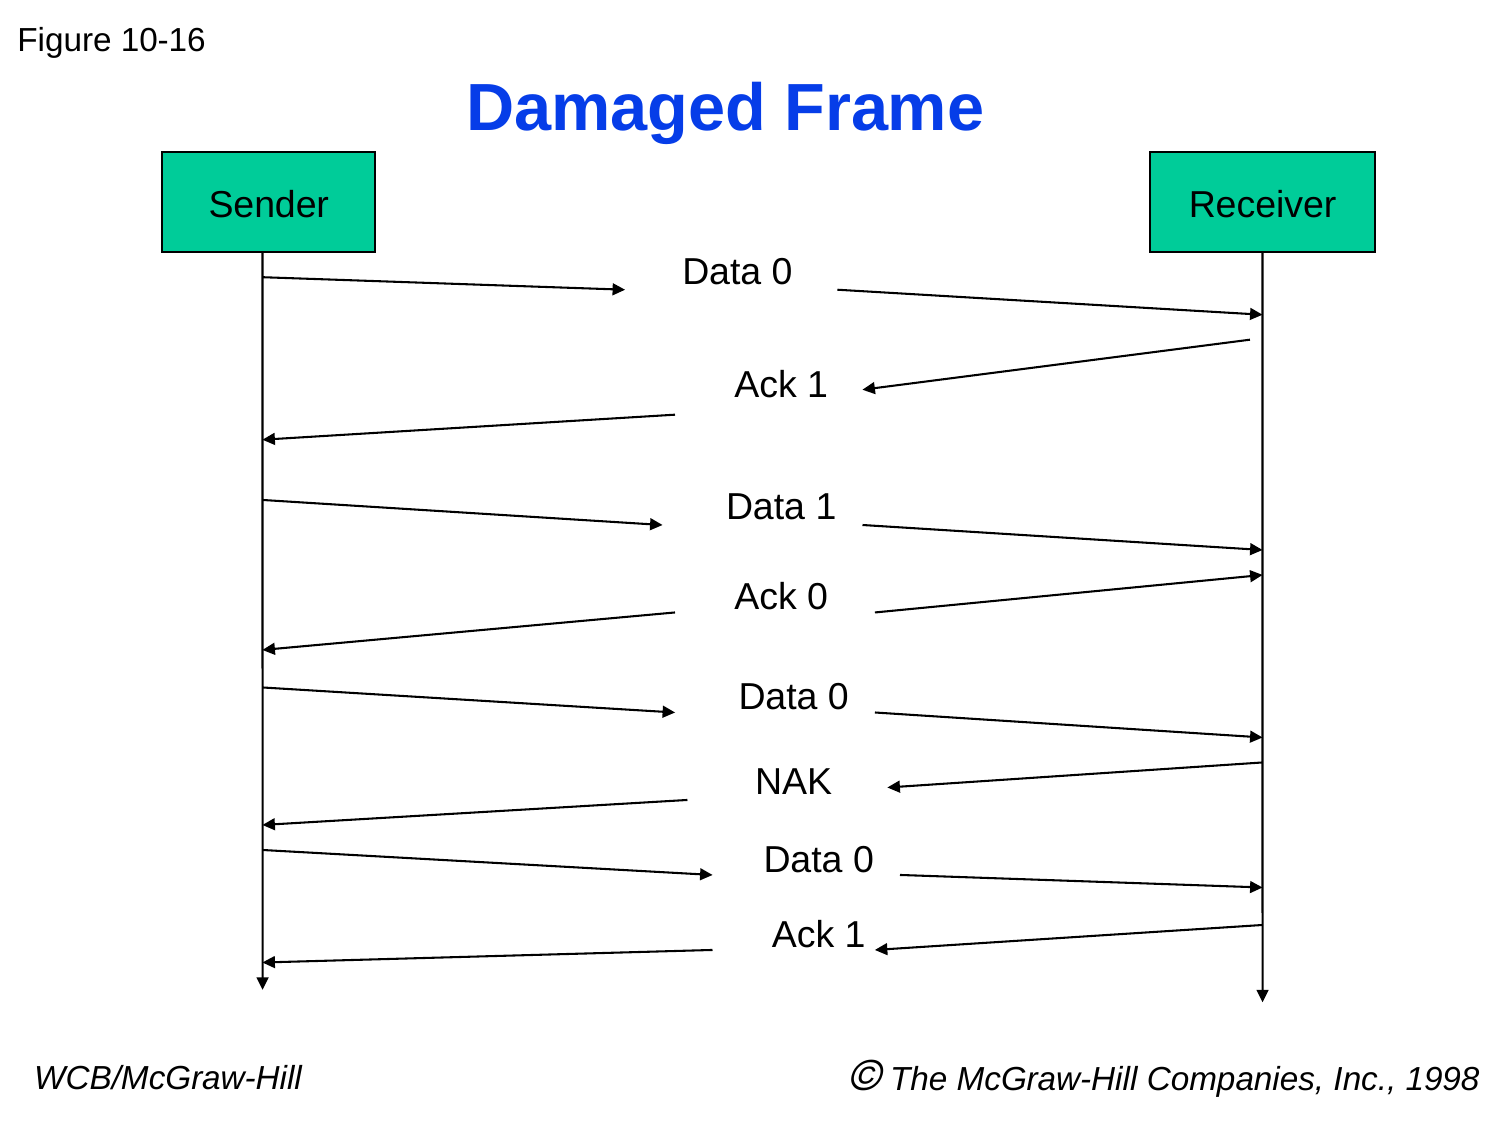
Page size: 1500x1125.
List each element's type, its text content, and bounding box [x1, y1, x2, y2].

text_box [888, 570, 1263, 612]
text_box Sender [162, 152, 375, 253]
text_box NAK [712, 749, 875, 810]
text_box [262, 687, 676, 718]
text_box [887, 762, 1263, 793]
text_box [1256, 926, 1269, 1003]
text_box WCB/McGraw-Hill [19, 1048, 318, 1104]
text_box Data 0 [712, 827, 925, 888]
text_box Ack 1 [674, 352, 888, 412]
text_box [262, 949, 713, 969]
text_box  The McGraw-Hill Companies, Inc., 1998 [833, 1041, 1496, 1107]
text_box Damaged Frame [451, 56, 1000, 152]
text_box [837, 289, 1263, 321]
text_box Data 1 [674, 474, 888, 535]
text_box Receiver [1149, 152, 1375, 253]
text_box Data 0 [637, 239, 838, 300]
text_box [262, 612, 676, 656]
text_box [262, 799, 688, 831]
text_box [262, 499, 663, 531]
text_box [262, 277, 625, 296]
text_box [874, 712, 1263, 743]
text_box Data 0 [687, 664, 900, 725]
text_box [256, 963, 269, 990]
text_box [899, 874, 1263, 894]
text_box [262, 849, 712, 881]
text_box Ack 0 [674, 564, 888, 625]
text_box Figure 10-16 [2, 11, 221, 66]
text_box [862, 524, 1263, 556]
text_box [262, 414, 676, 446]
text_box Ack 1 [712, 902, 925, 963]
